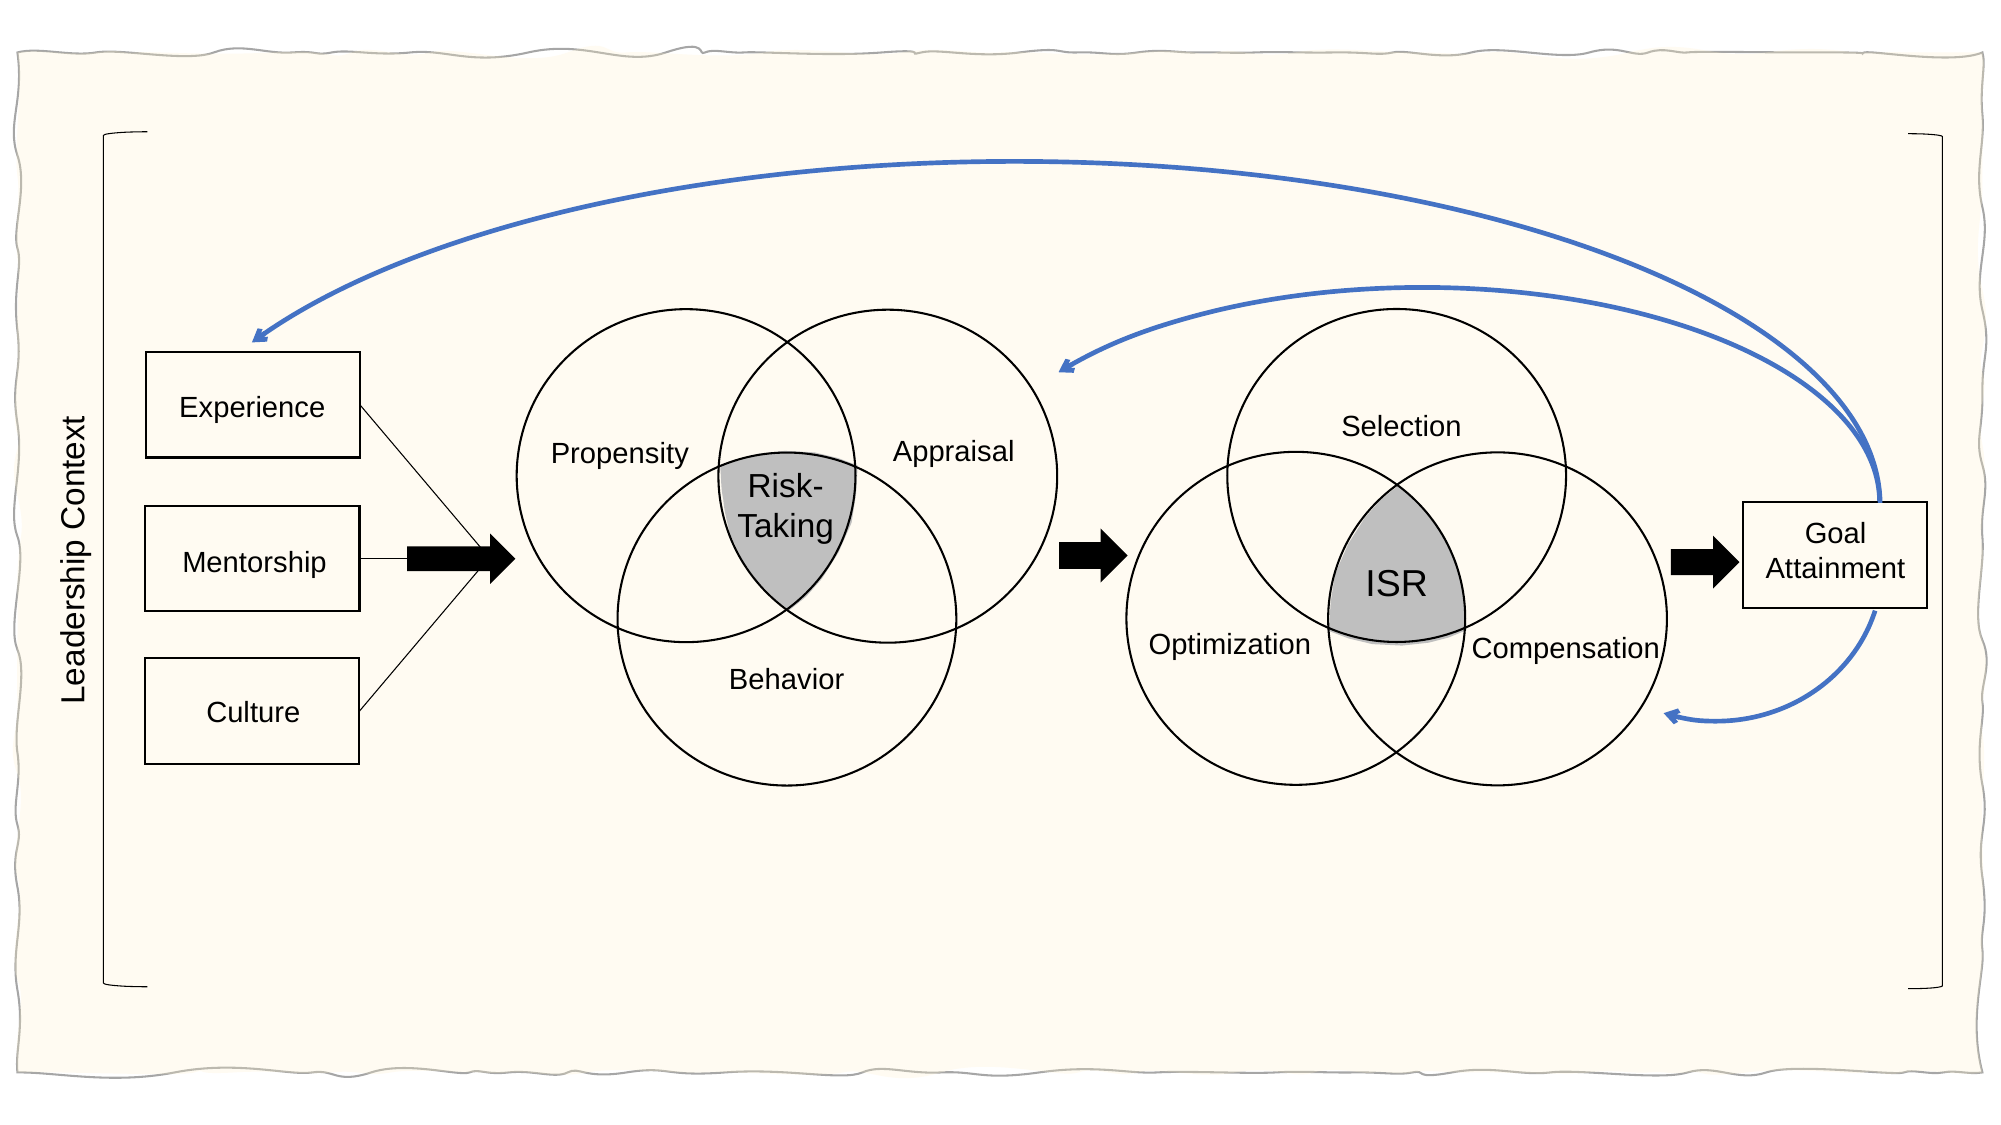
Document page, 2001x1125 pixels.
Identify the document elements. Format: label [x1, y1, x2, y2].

text_box [17, 52, 1983, 1073]
